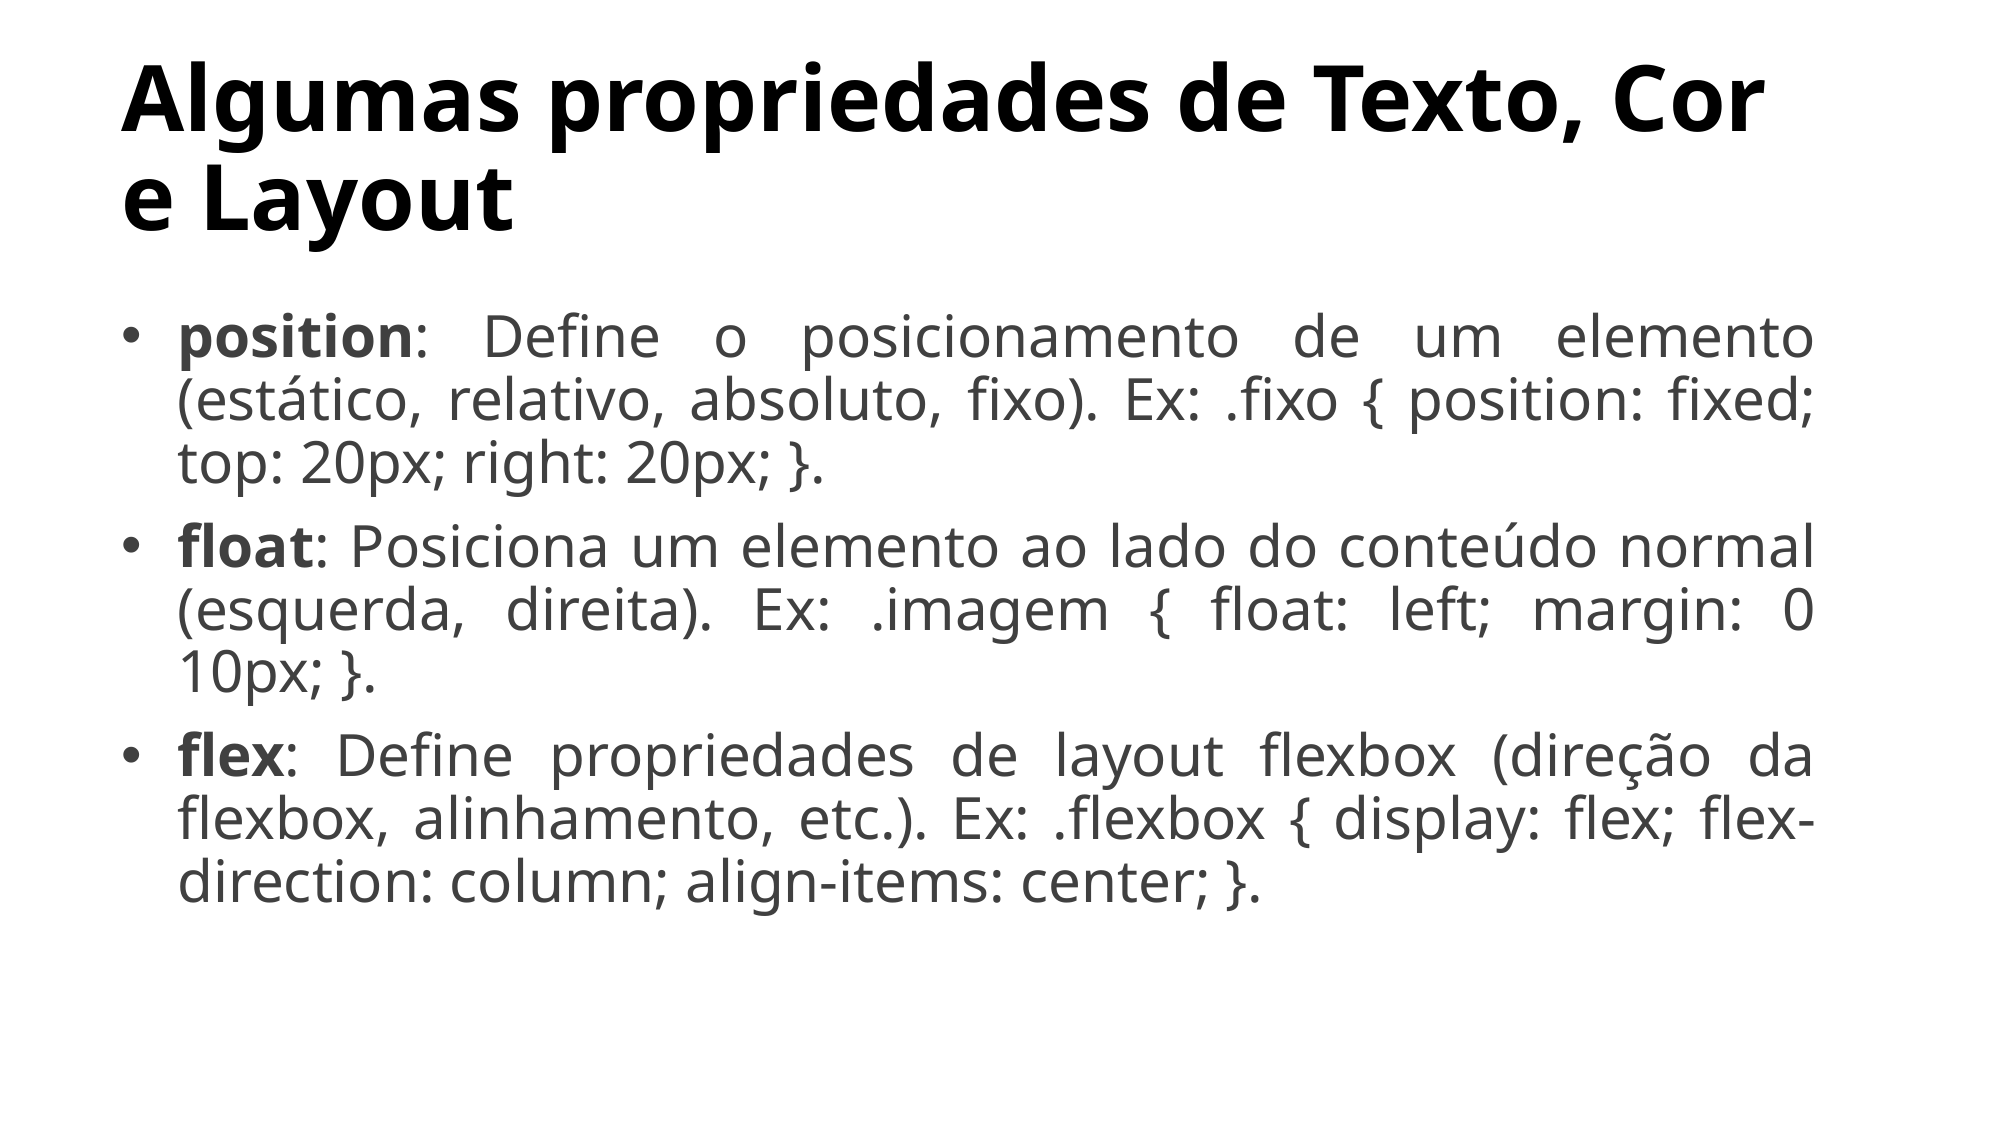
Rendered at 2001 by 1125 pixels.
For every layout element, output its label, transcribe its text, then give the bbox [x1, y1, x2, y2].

list position: Define o posicionamento de um elemento (estático, relativo, absoluto, fixo). Ex: .fixo { position: fixed; top: 20px; right: 20px; }. float: Posiciona um elemento ao lado do conteúdo normal (esquerda, direita). Ex: .imagem { float: left; margin: 0 10px; }. flex: Define propriedades de layout flexbox (direção da flexbox, alinhamento, etc.). Ex: .flexbox { display: flex; flex-direction: column; align-items: center; }. [106, 299, 1832, 1014]
title Algumas propriedades de Texto, Cor e Layout [106, 42, 1832, 260]
